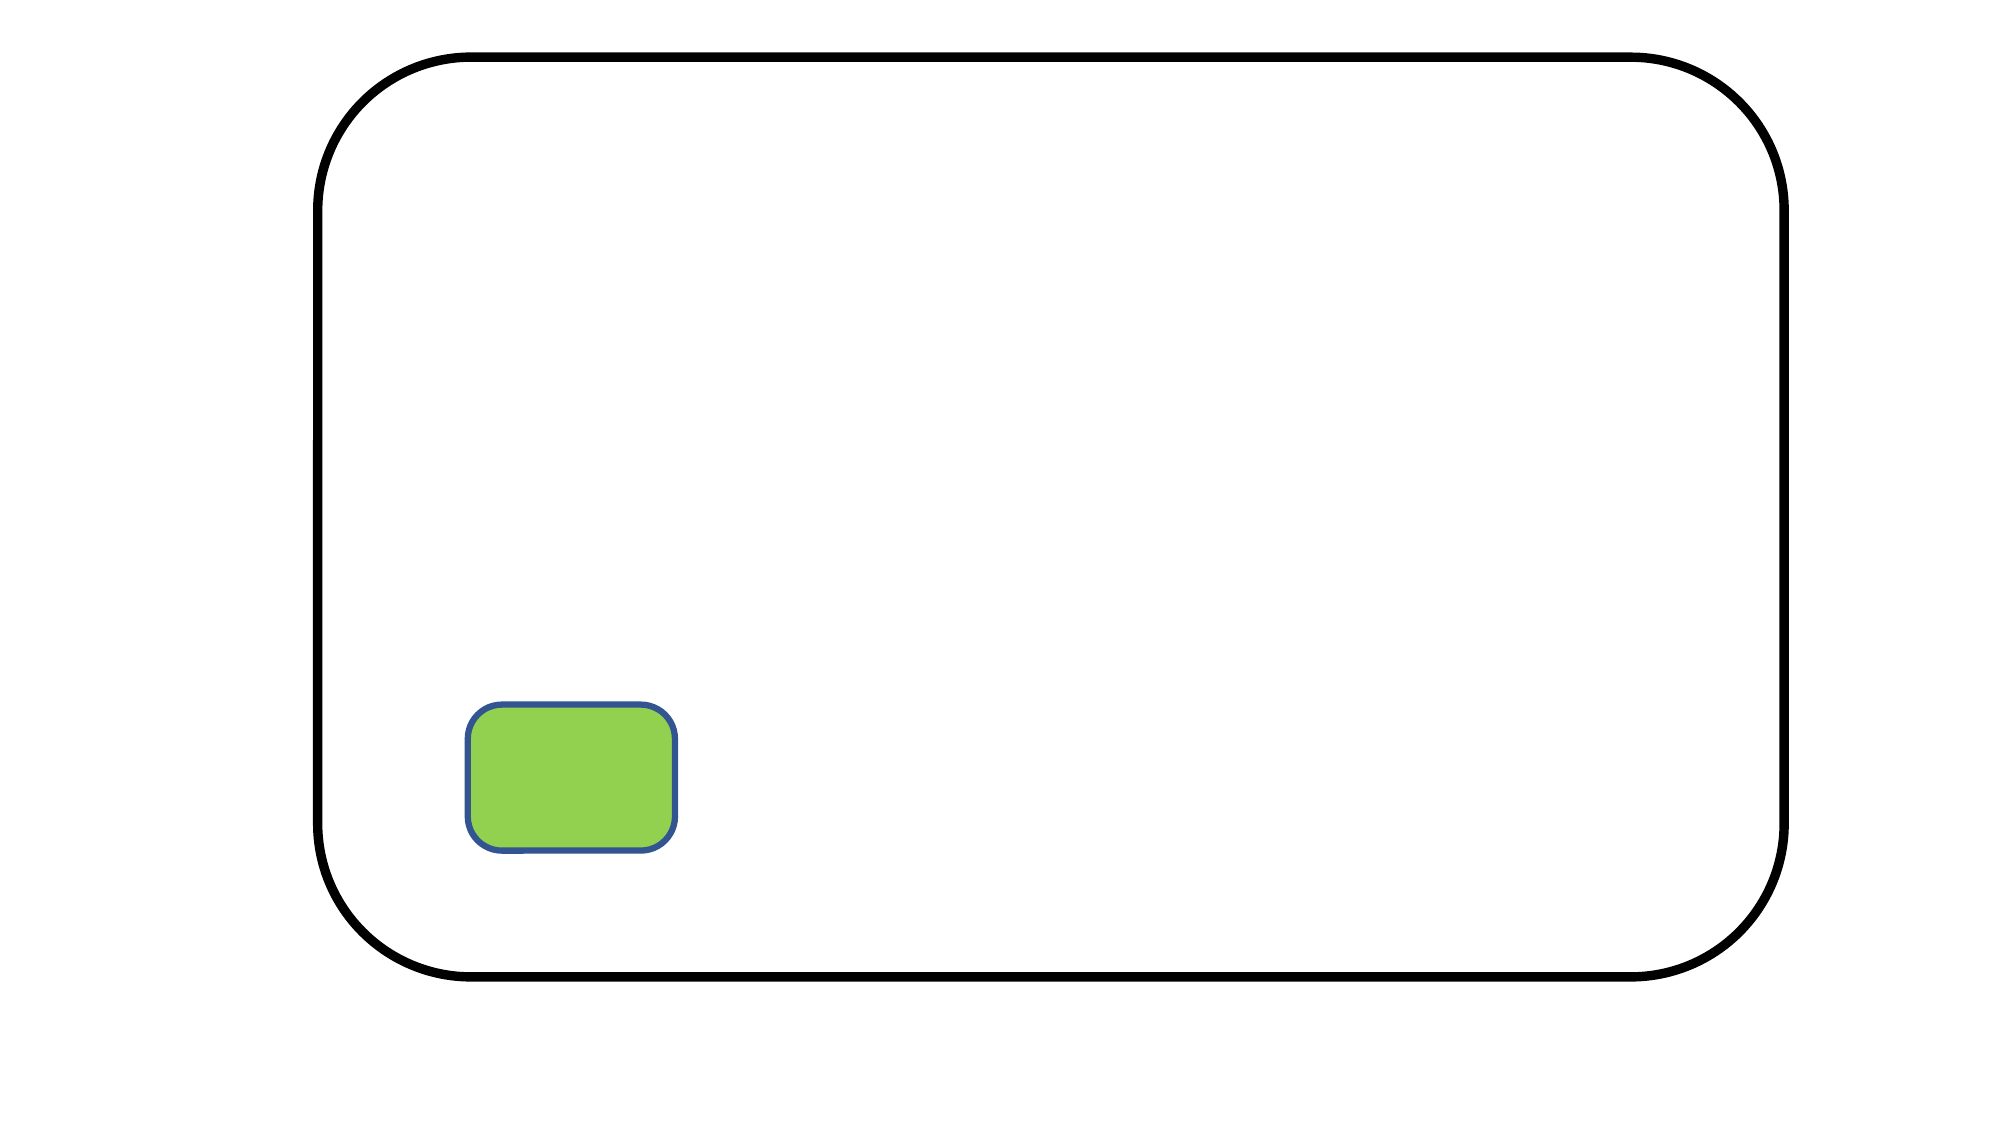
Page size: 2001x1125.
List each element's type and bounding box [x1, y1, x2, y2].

text_box [466, 703, 677, 852]
text_box [316, 56, 1786, 978]
